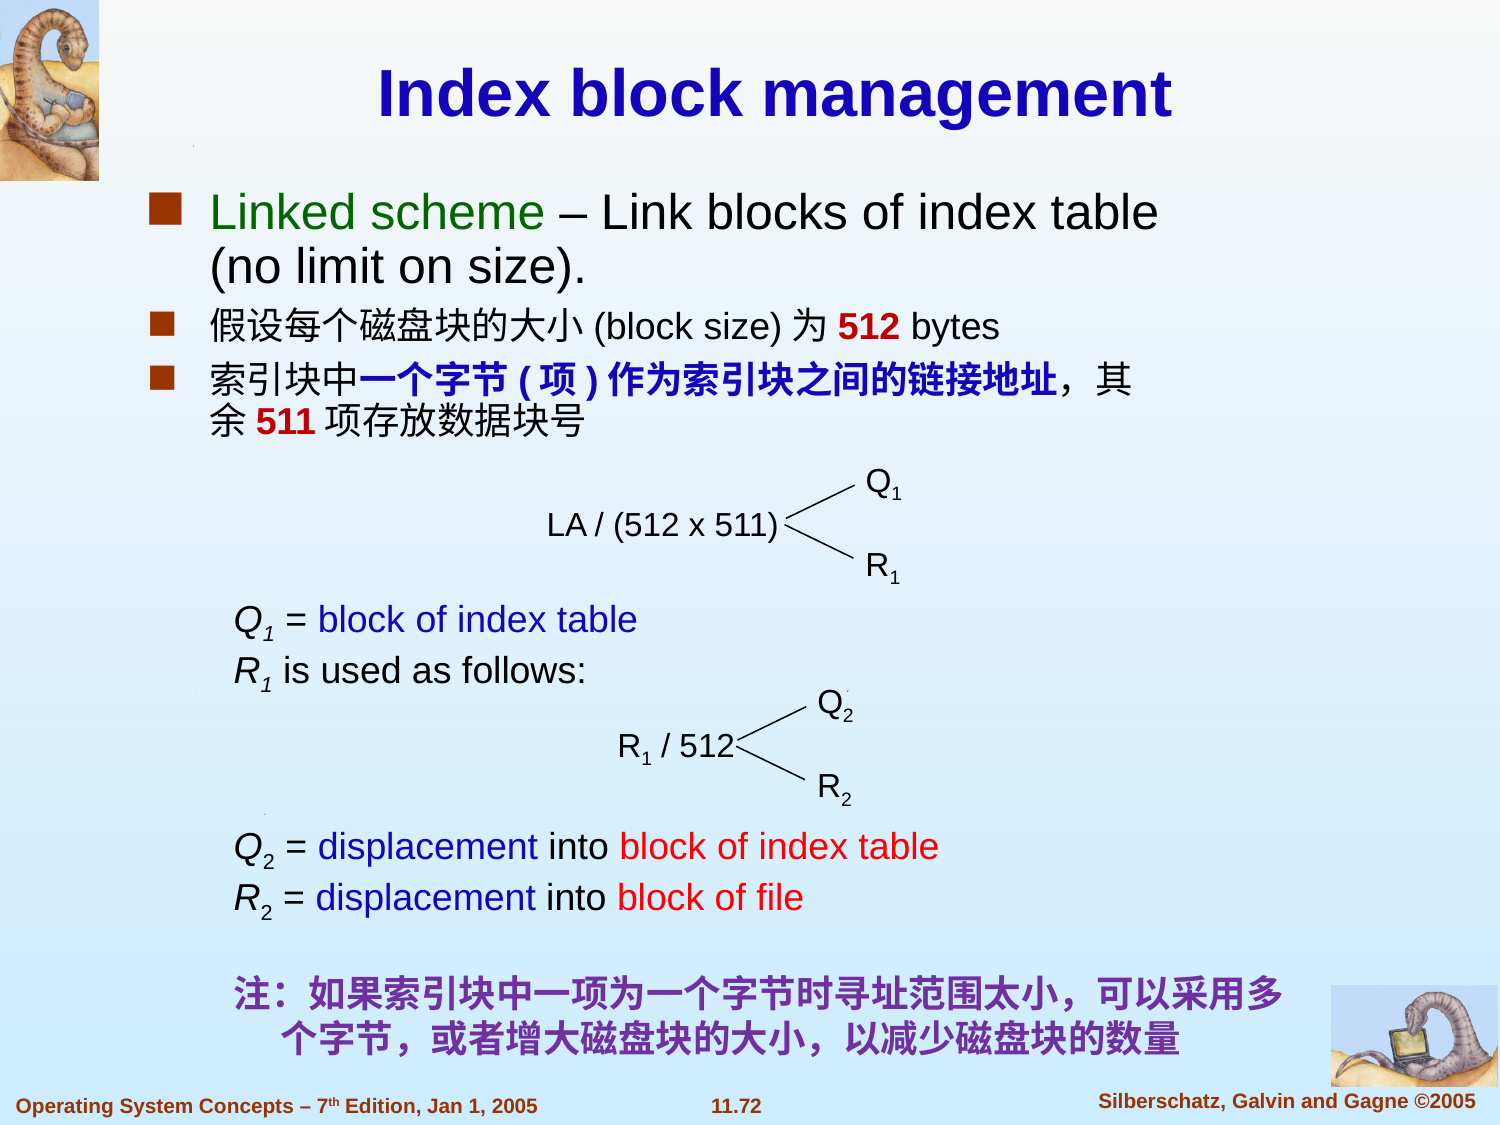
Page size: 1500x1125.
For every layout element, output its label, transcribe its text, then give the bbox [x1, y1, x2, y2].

text_box Q1 = block of index table R1 is used as follows: [162, 587, 1316, 709]
text_box R1 [850, 535, 916, 587]
text_box R2 [802, 757, 867, 814]
text_box LA / (512 x 511) [531, 495, 794, 551]
picture [1331, 985, 1498, 1087]
text_box Q1 [850, 451, 918, 512]
text_box Q2 [802, 673, 869, 734]
title Index block management [112, 37, 1438, 138]
picture [0, 0, 99, 181]
text_box R1 / 512 [602, 716, 751, 777]
list Linked scheme – Link blocks of index table (no limit on size). 假设每个磁盘块的大小(block size)为512 bytes 索引块中一个字节(项)作为索引块之间的链接地址，其余511项存放数据块号 [138, 179, 1184, 454]
text_box Q2 = displacement into block of index table R2 = displacement into block of file 注：如果索引块中一项为一个字节时寻址范围太小，可以采用多个字节，或者增大磁盘块的大小，以减少磁盘块的数量 [162, 814, 1316, 1059]
